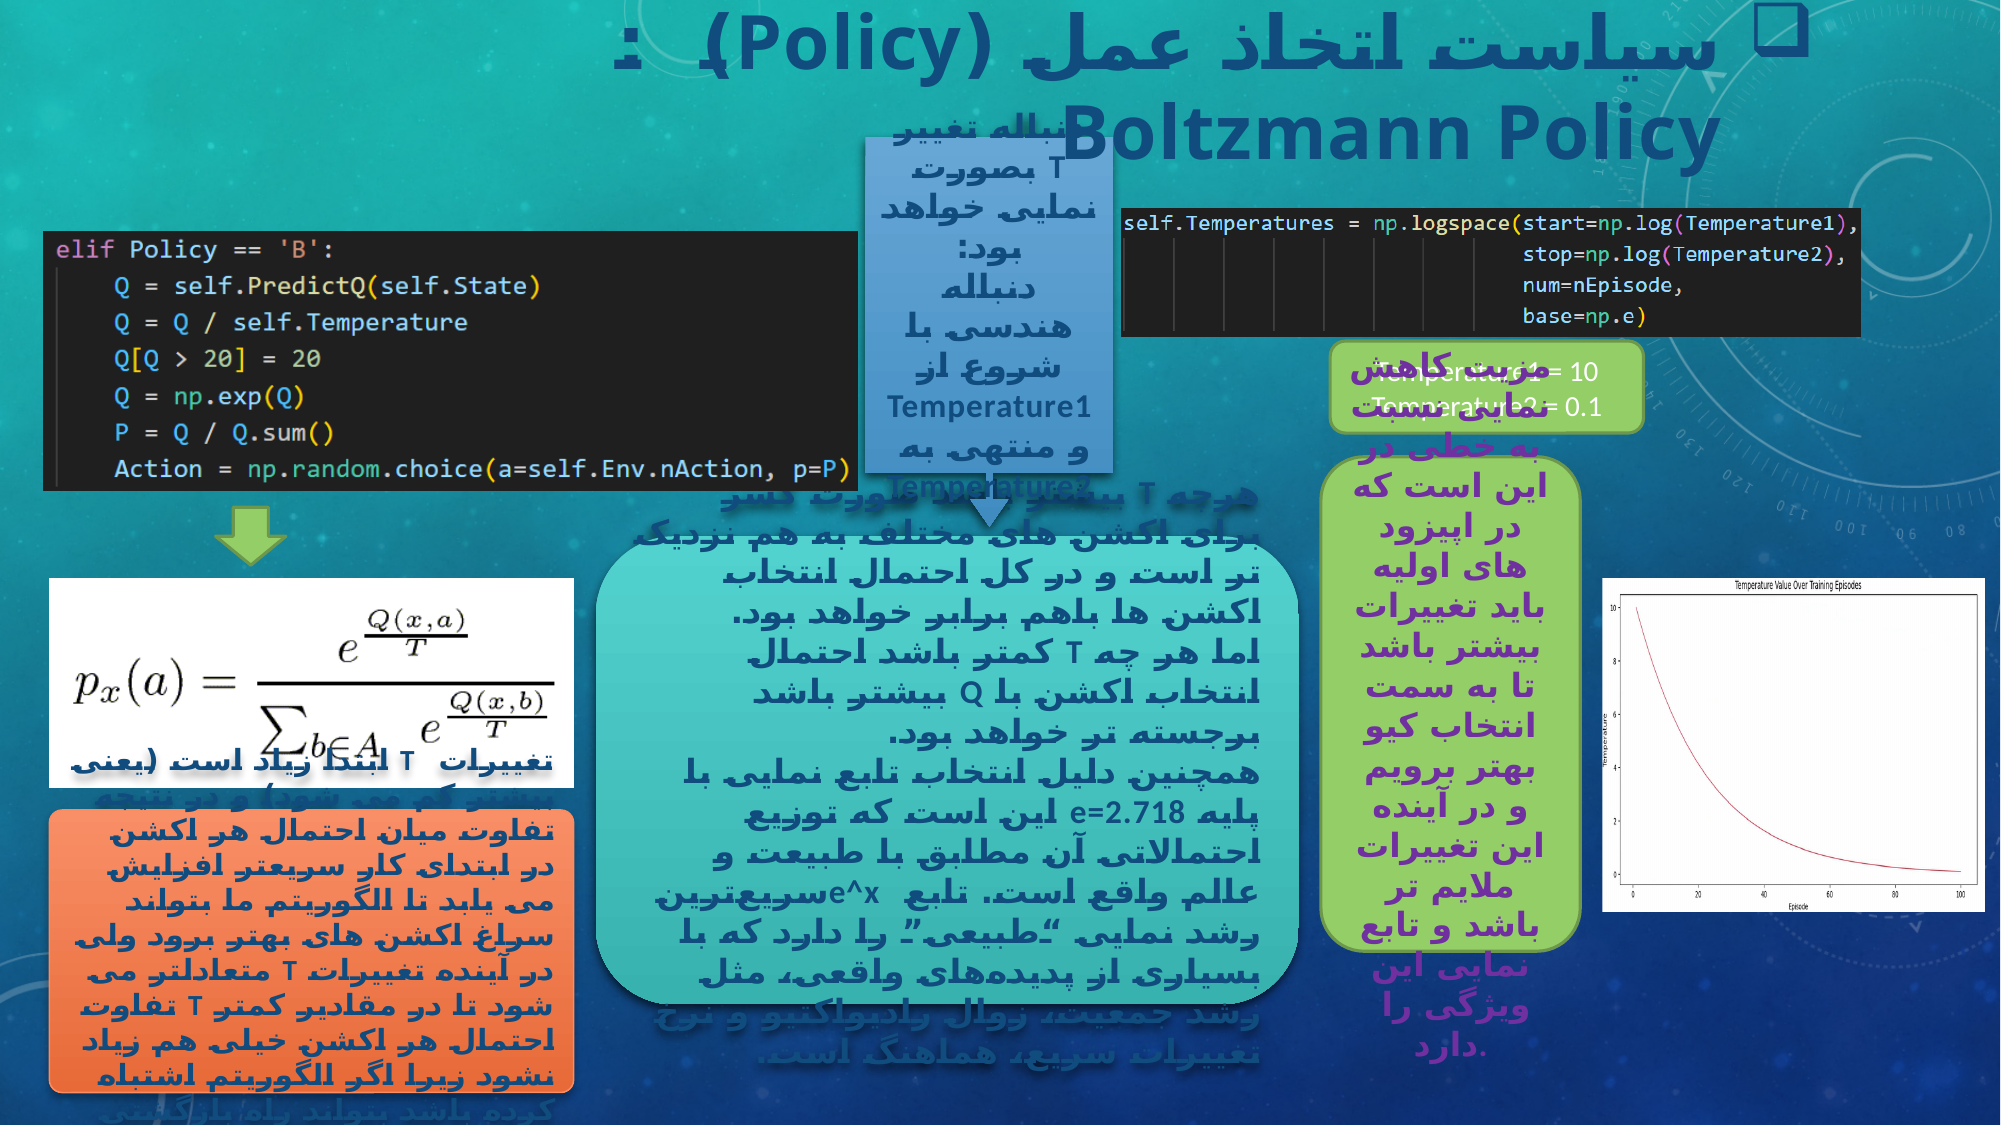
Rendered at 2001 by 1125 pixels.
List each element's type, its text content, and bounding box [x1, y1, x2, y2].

picture [0, 0, 2001, 1125]
text_box سیاست اتخاذ عمل (Policy) : Boltzmann Policy [169, 0, 1831, 135]
text_box تغییرات T ابتدا زیاد است (یعنی بیشتر کم می شود) و در نتیجه تفاوت میان احتمال هر اکشن در ابتدای کار سریعتر افزایش می یابد تا الگوریتم ما بتواند سراغ اکشن های بهتر برود ولی در آینده تغییرات T متعادلتر می شود تا در مقادیر کمتر T تفاوت احتمال هر اکشن خیلی هم زیاد نشود زیرا اگر الگوریتم اشتباه کرده باشد بتواند راه بازگشتی داشته باشد [48, 1020, 575, 1094]
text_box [43, 136, 1986, 1005]
